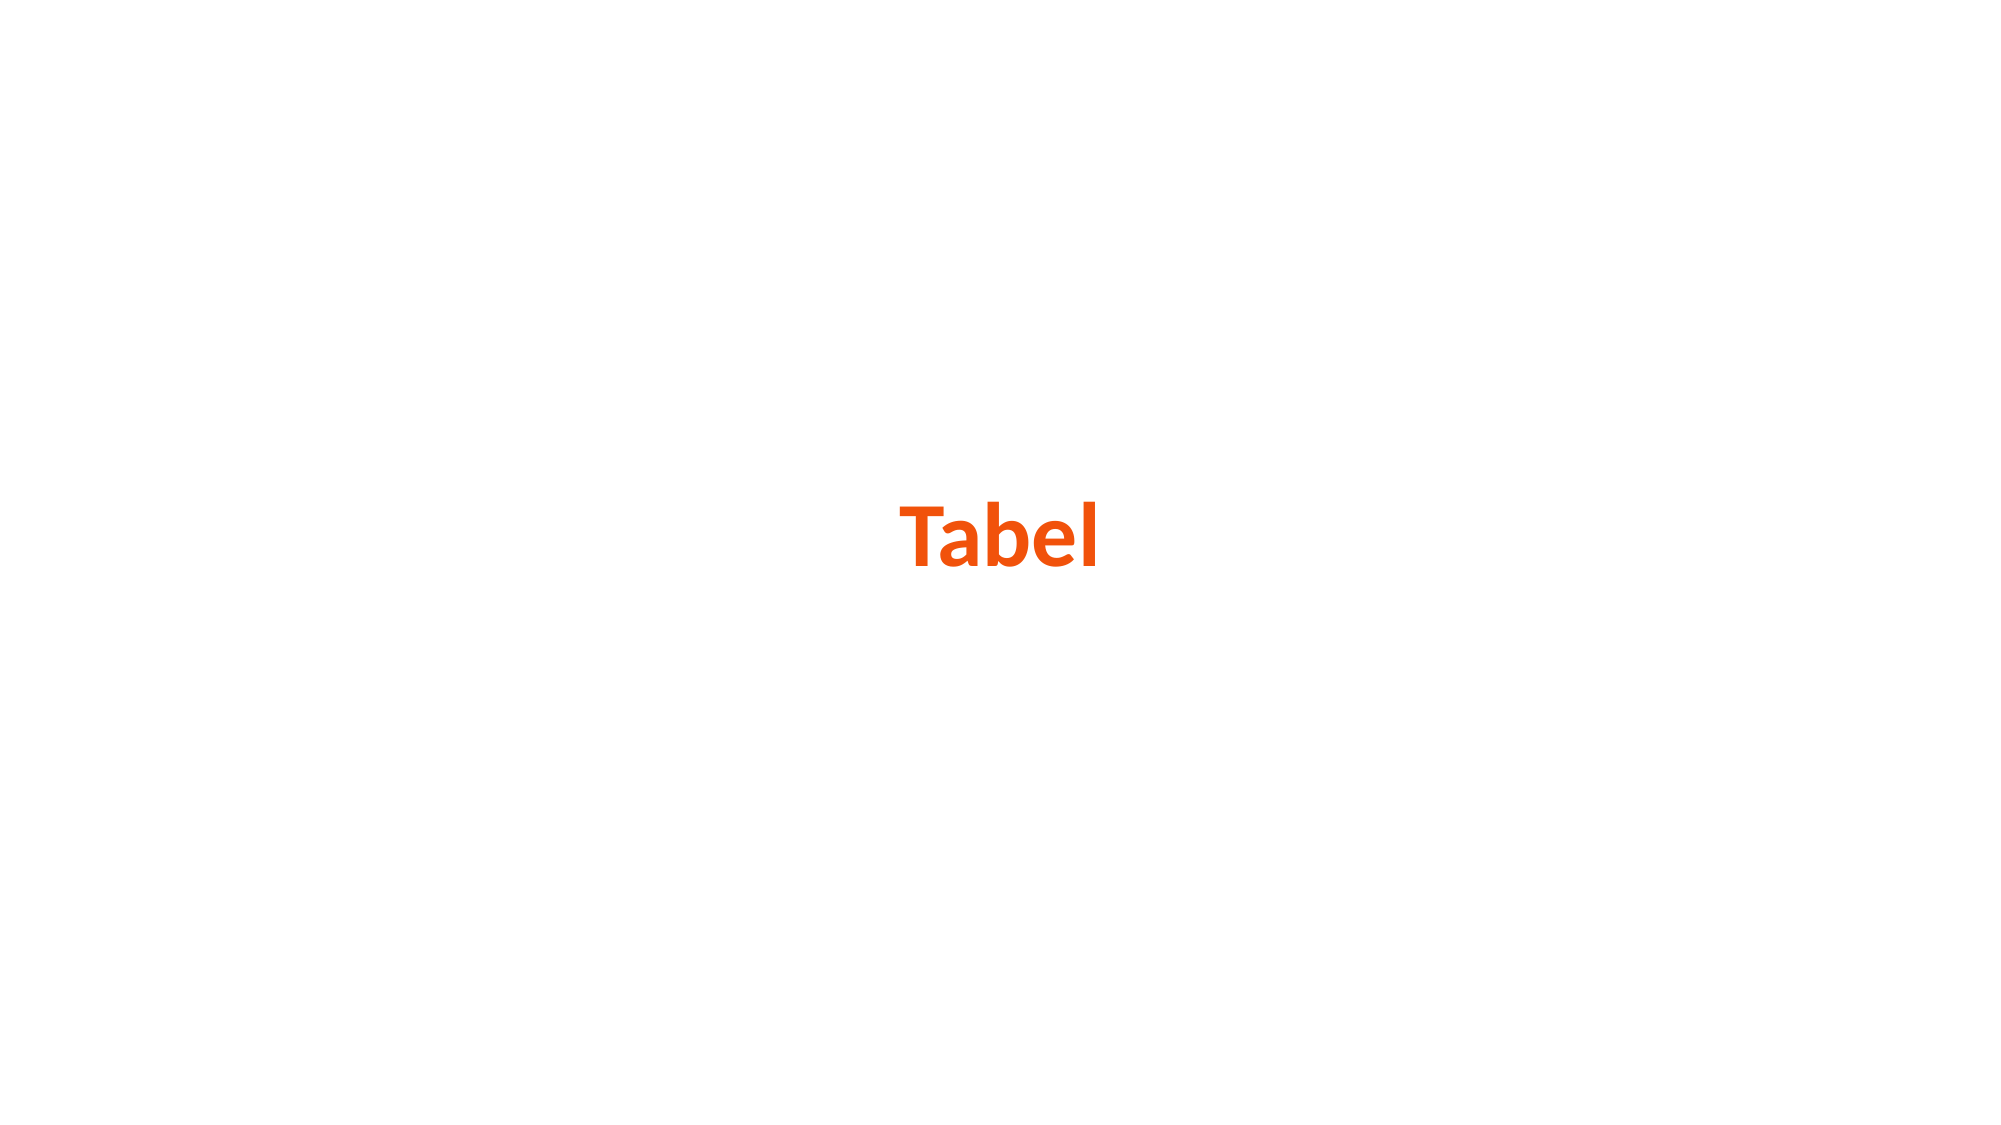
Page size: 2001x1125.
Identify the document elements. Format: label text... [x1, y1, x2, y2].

title Tabel [137, 59, 1863, 1015]
